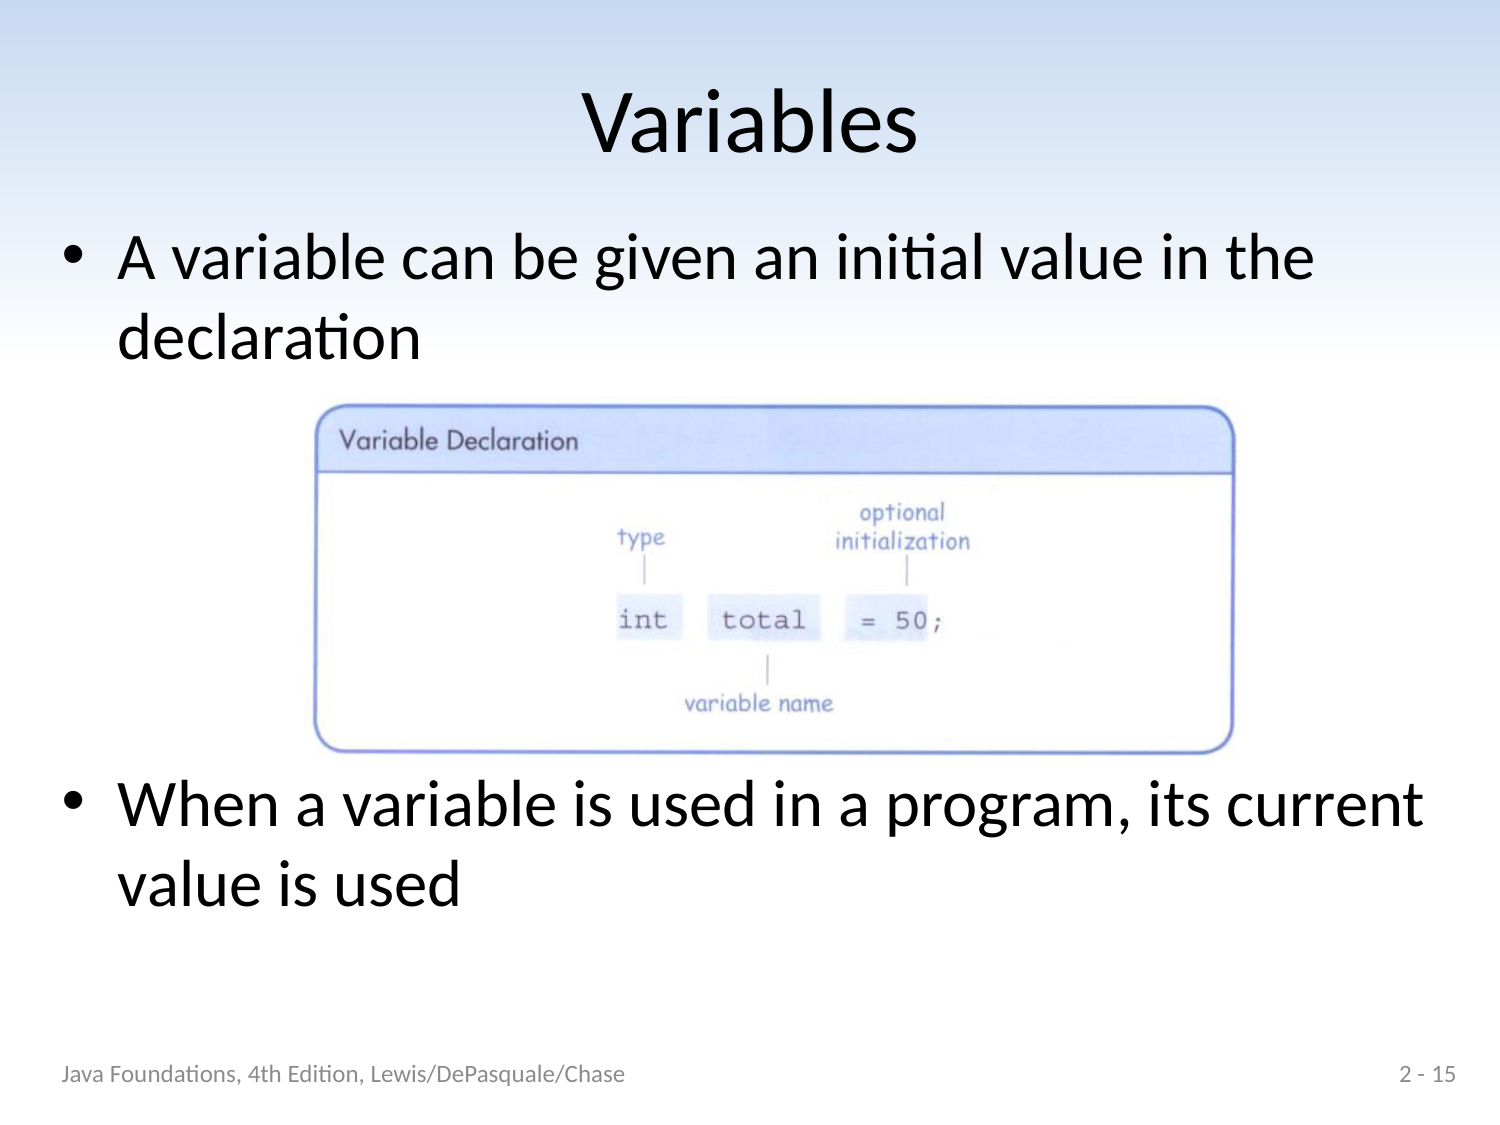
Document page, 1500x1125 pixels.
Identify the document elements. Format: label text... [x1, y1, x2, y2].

slide_number 2 - 15 [1121, 1042, 1472, 1103]
footer Java Foundations, 4th Edition, Lewis/DePasquale/Chase [46, 1042, 1121, 1103]
title Variables [28, 45, 1473, 186]
picture [303, 394, 1246, 764]
list A variable can be given an initial value in the declaration When a variable is used in a program, its current value is used [46, 205, 1473, 1043]
